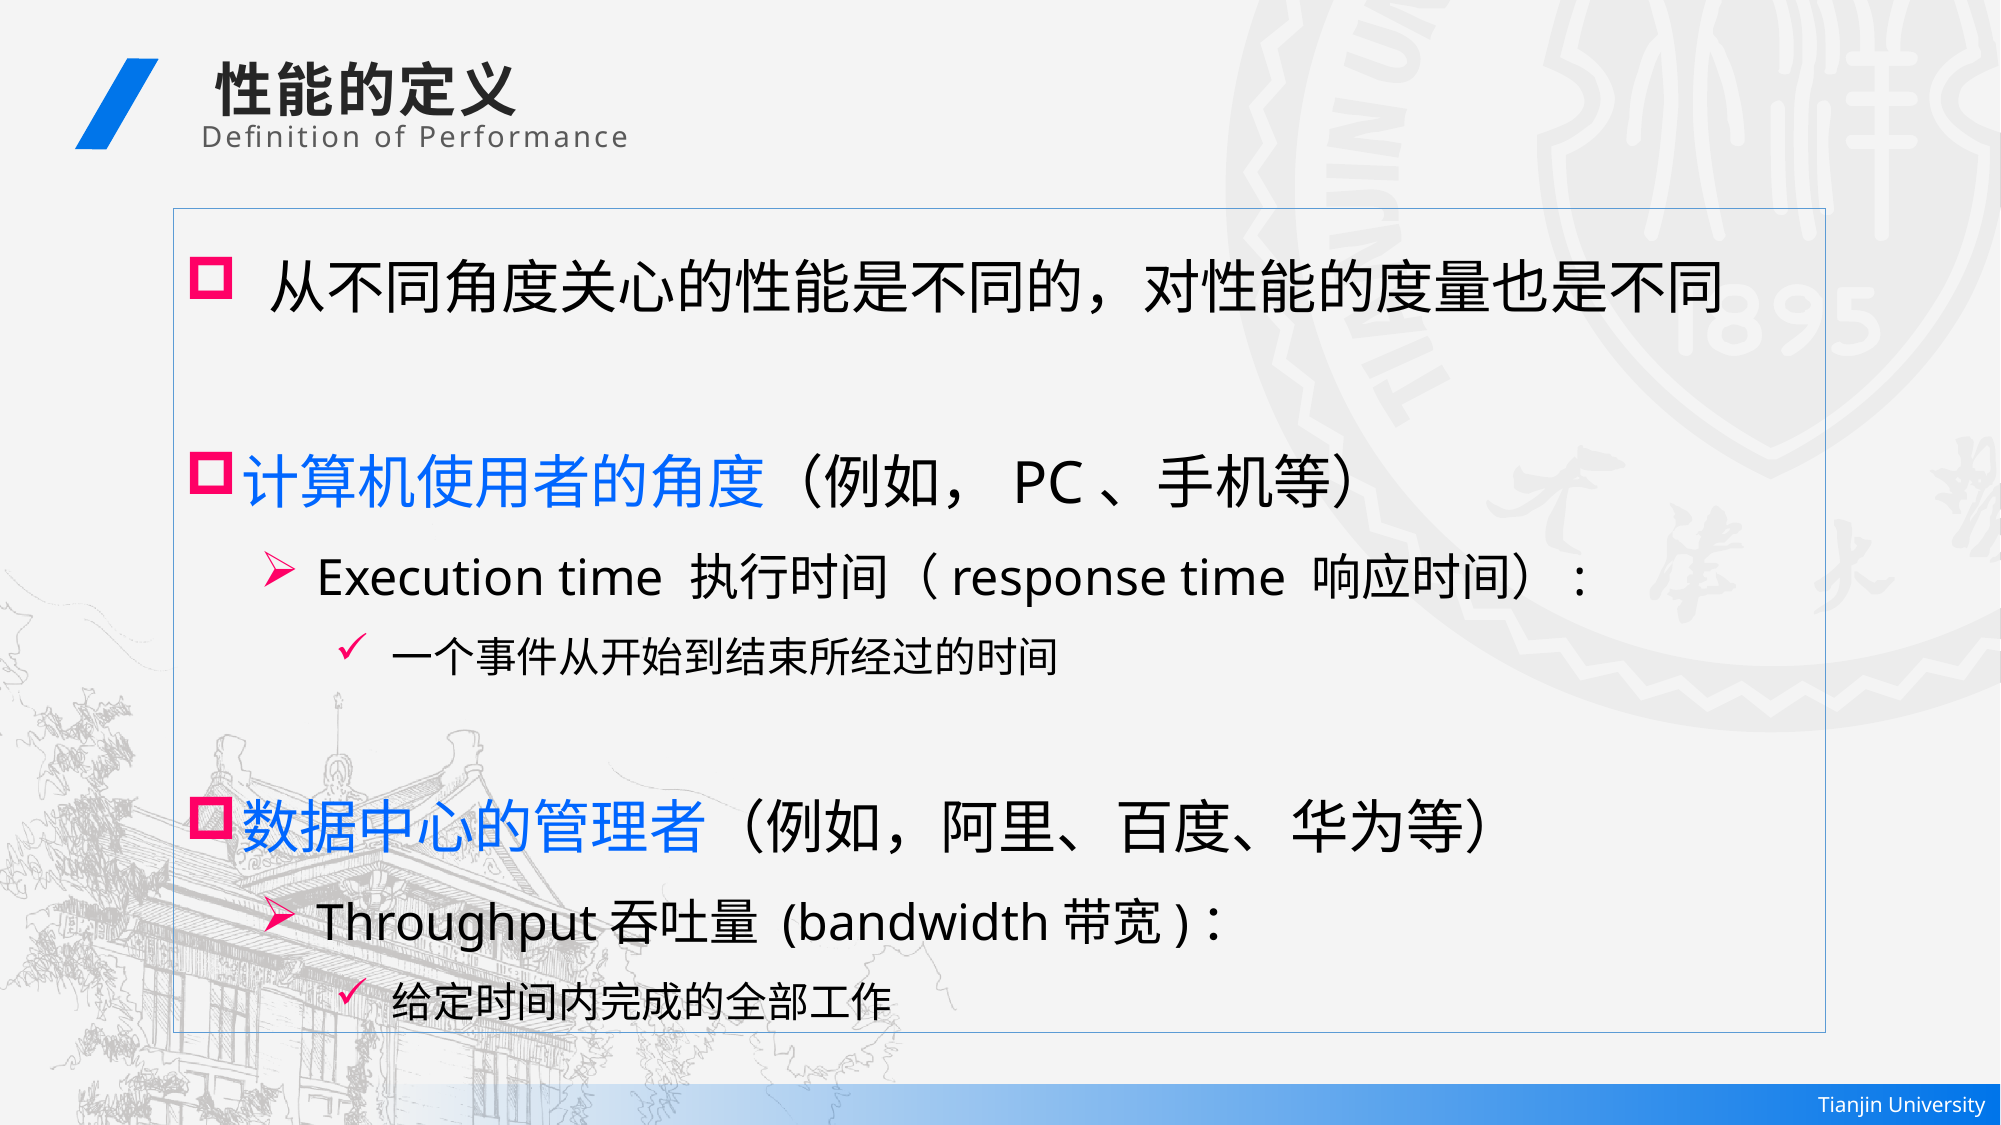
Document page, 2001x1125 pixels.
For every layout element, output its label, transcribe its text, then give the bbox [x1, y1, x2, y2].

text_box [74, 98, 104, 150]
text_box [104, 45, 694, 162]
text_box 从不同角度关心的性能是不同的，对性能的度量也是不同 计算机使用者的角度（例如，PC、手机等） Execution time 执行时间（response time 响应时间）: 一个事件从开始到结束所经过的时间 数据中心的管理者（例如，阿里、百度、华为等） Throughput吞吐量 (bandwidth带宽)： 给定时间内完成的全部工作 [173, 208, 1826, 1033]
